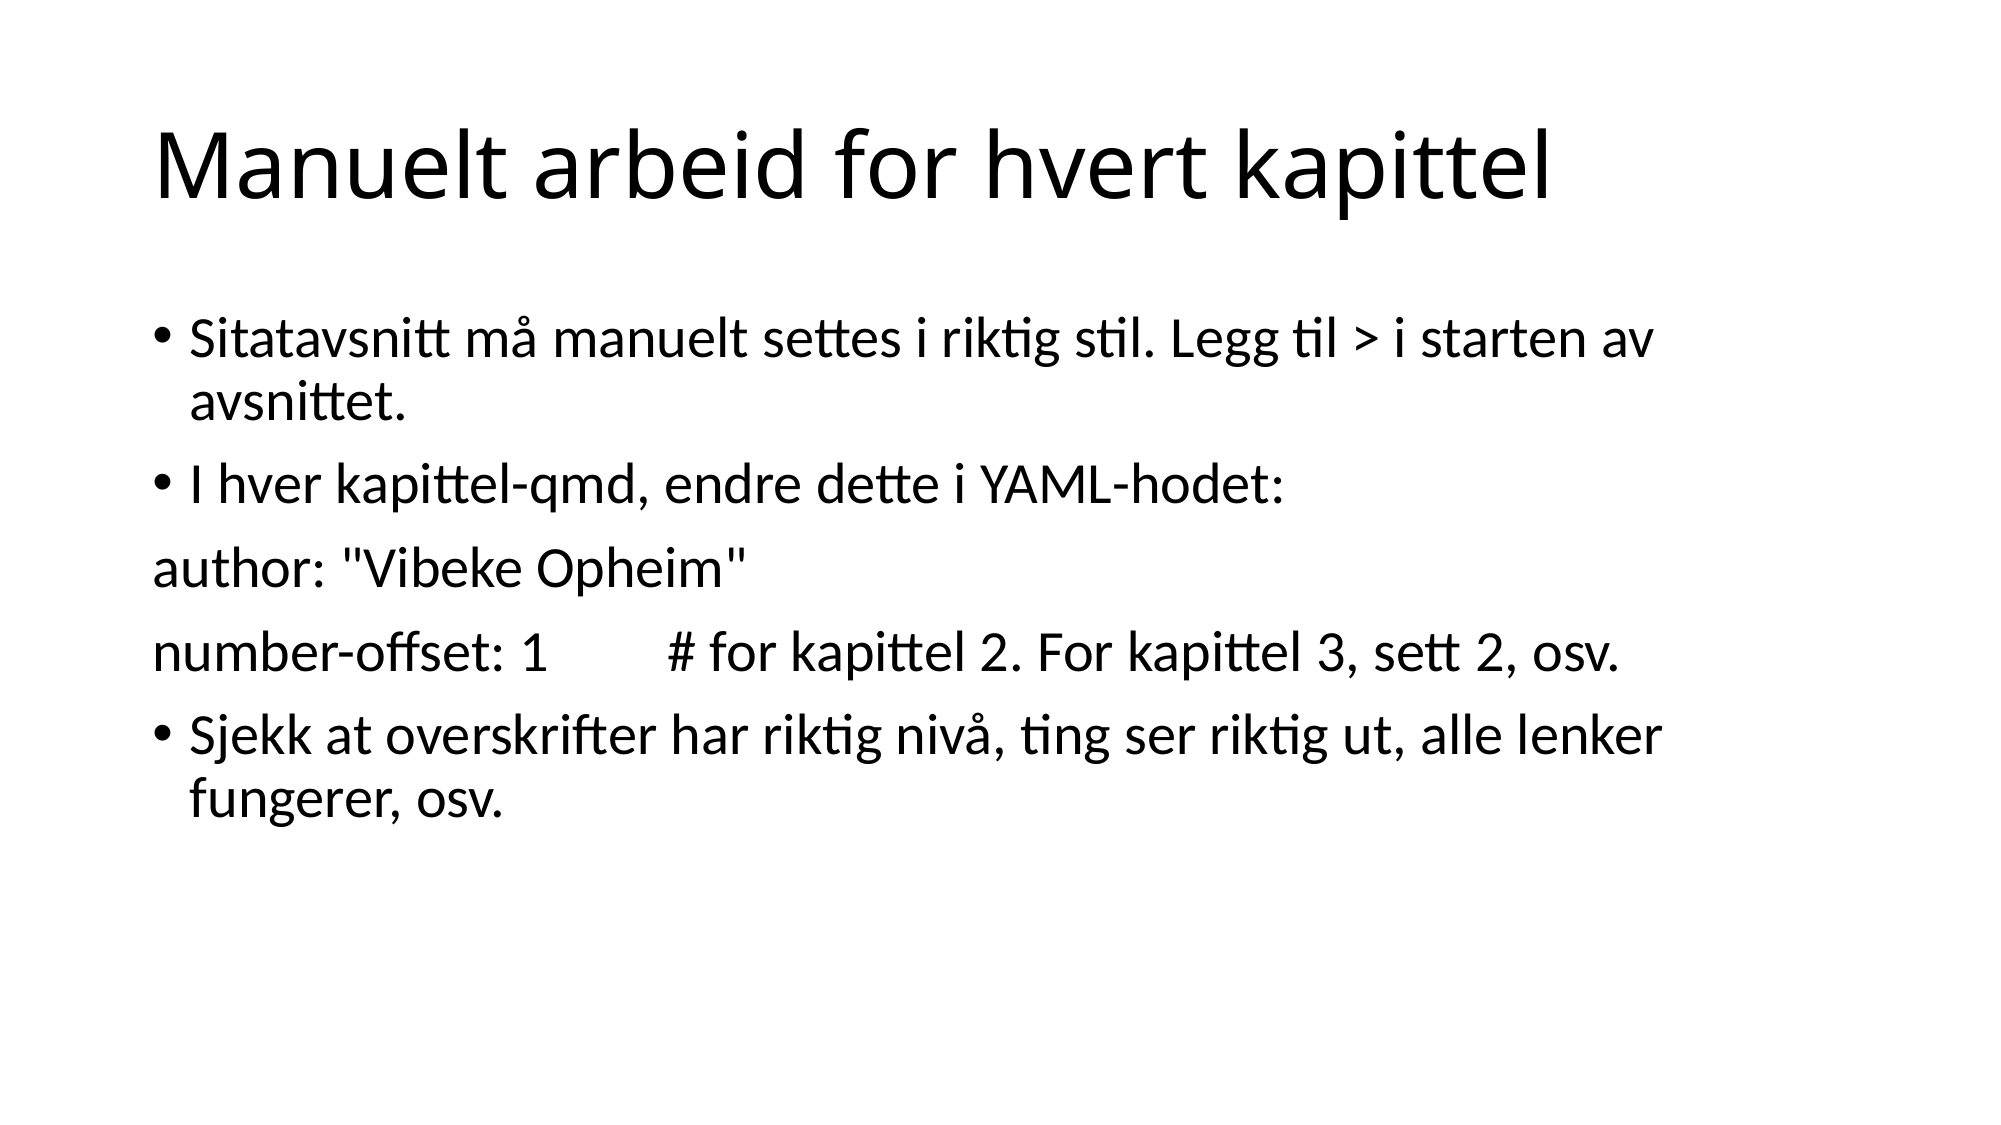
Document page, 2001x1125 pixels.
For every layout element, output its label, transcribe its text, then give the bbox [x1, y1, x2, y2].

list Sitatavsnitt må manuelt settes i riktig stil. Legg til > i starten av avsnittet. I hver kapittel-qmd, endre dette i YAML-hodet: author: "Vibeke Opheim" number-offset: 1 # for kapittel 2. For kapittel 3, sett 2, osv. Sjekk at overskrifter har riktig nivå, ting ser riktig ut, alle lenker fungerer, osv. [137, 299, 1863, 1014]
title Manuelt arbeid for hvert kapittel [137, 59, 1863, 278]
